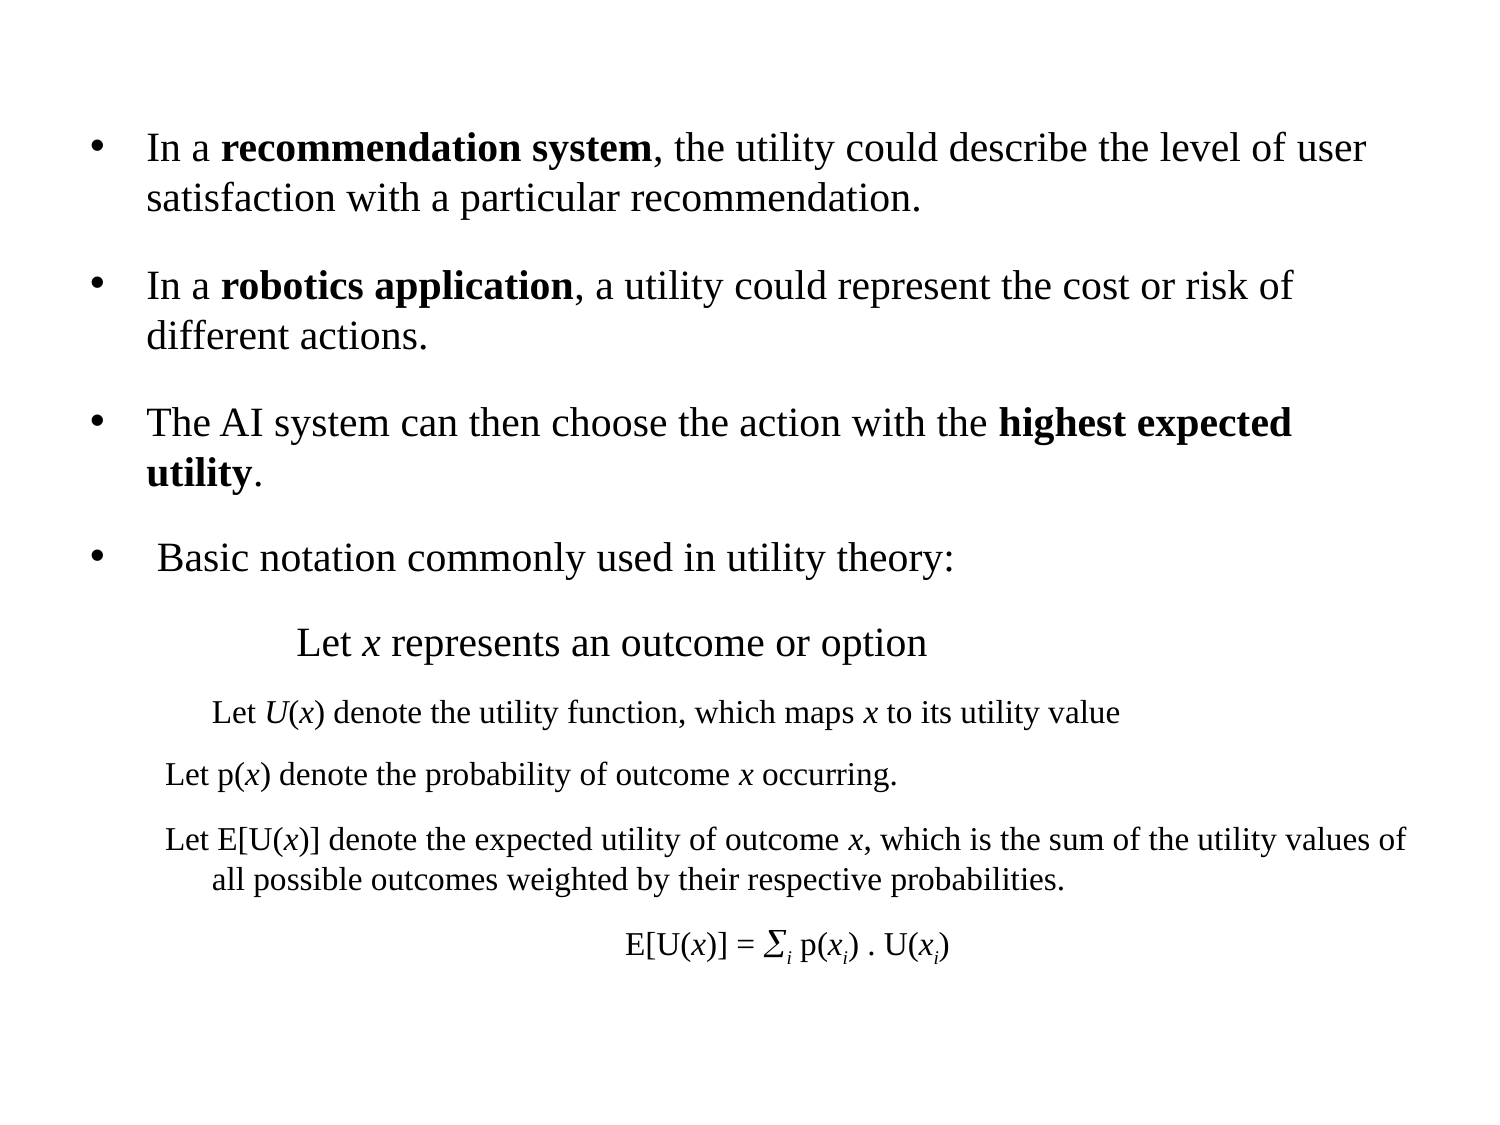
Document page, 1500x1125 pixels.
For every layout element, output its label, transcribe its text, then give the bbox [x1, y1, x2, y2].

list In a recommendation system, the utility could describe the level of user satisfaction with a particular recommendation. In a robotics application, a utility could represent the cost or risk of different actions. The AI system can then choose the action with the highest expected utility. Basic notation commonly used in utility theory: Let x represents an outcome or option Let U(x) denote the utility function, which maps x to its utility value Let p(x) denote the probability of outcome x occurring. Let E[U(x)] denote the expected utility of outcome x, which is the sum of the utility values of all possible outcomes weighted by their respective probabilities. E[U(x)] = i p(xi) . U(xi) [75, 112, 1425, 1005]
